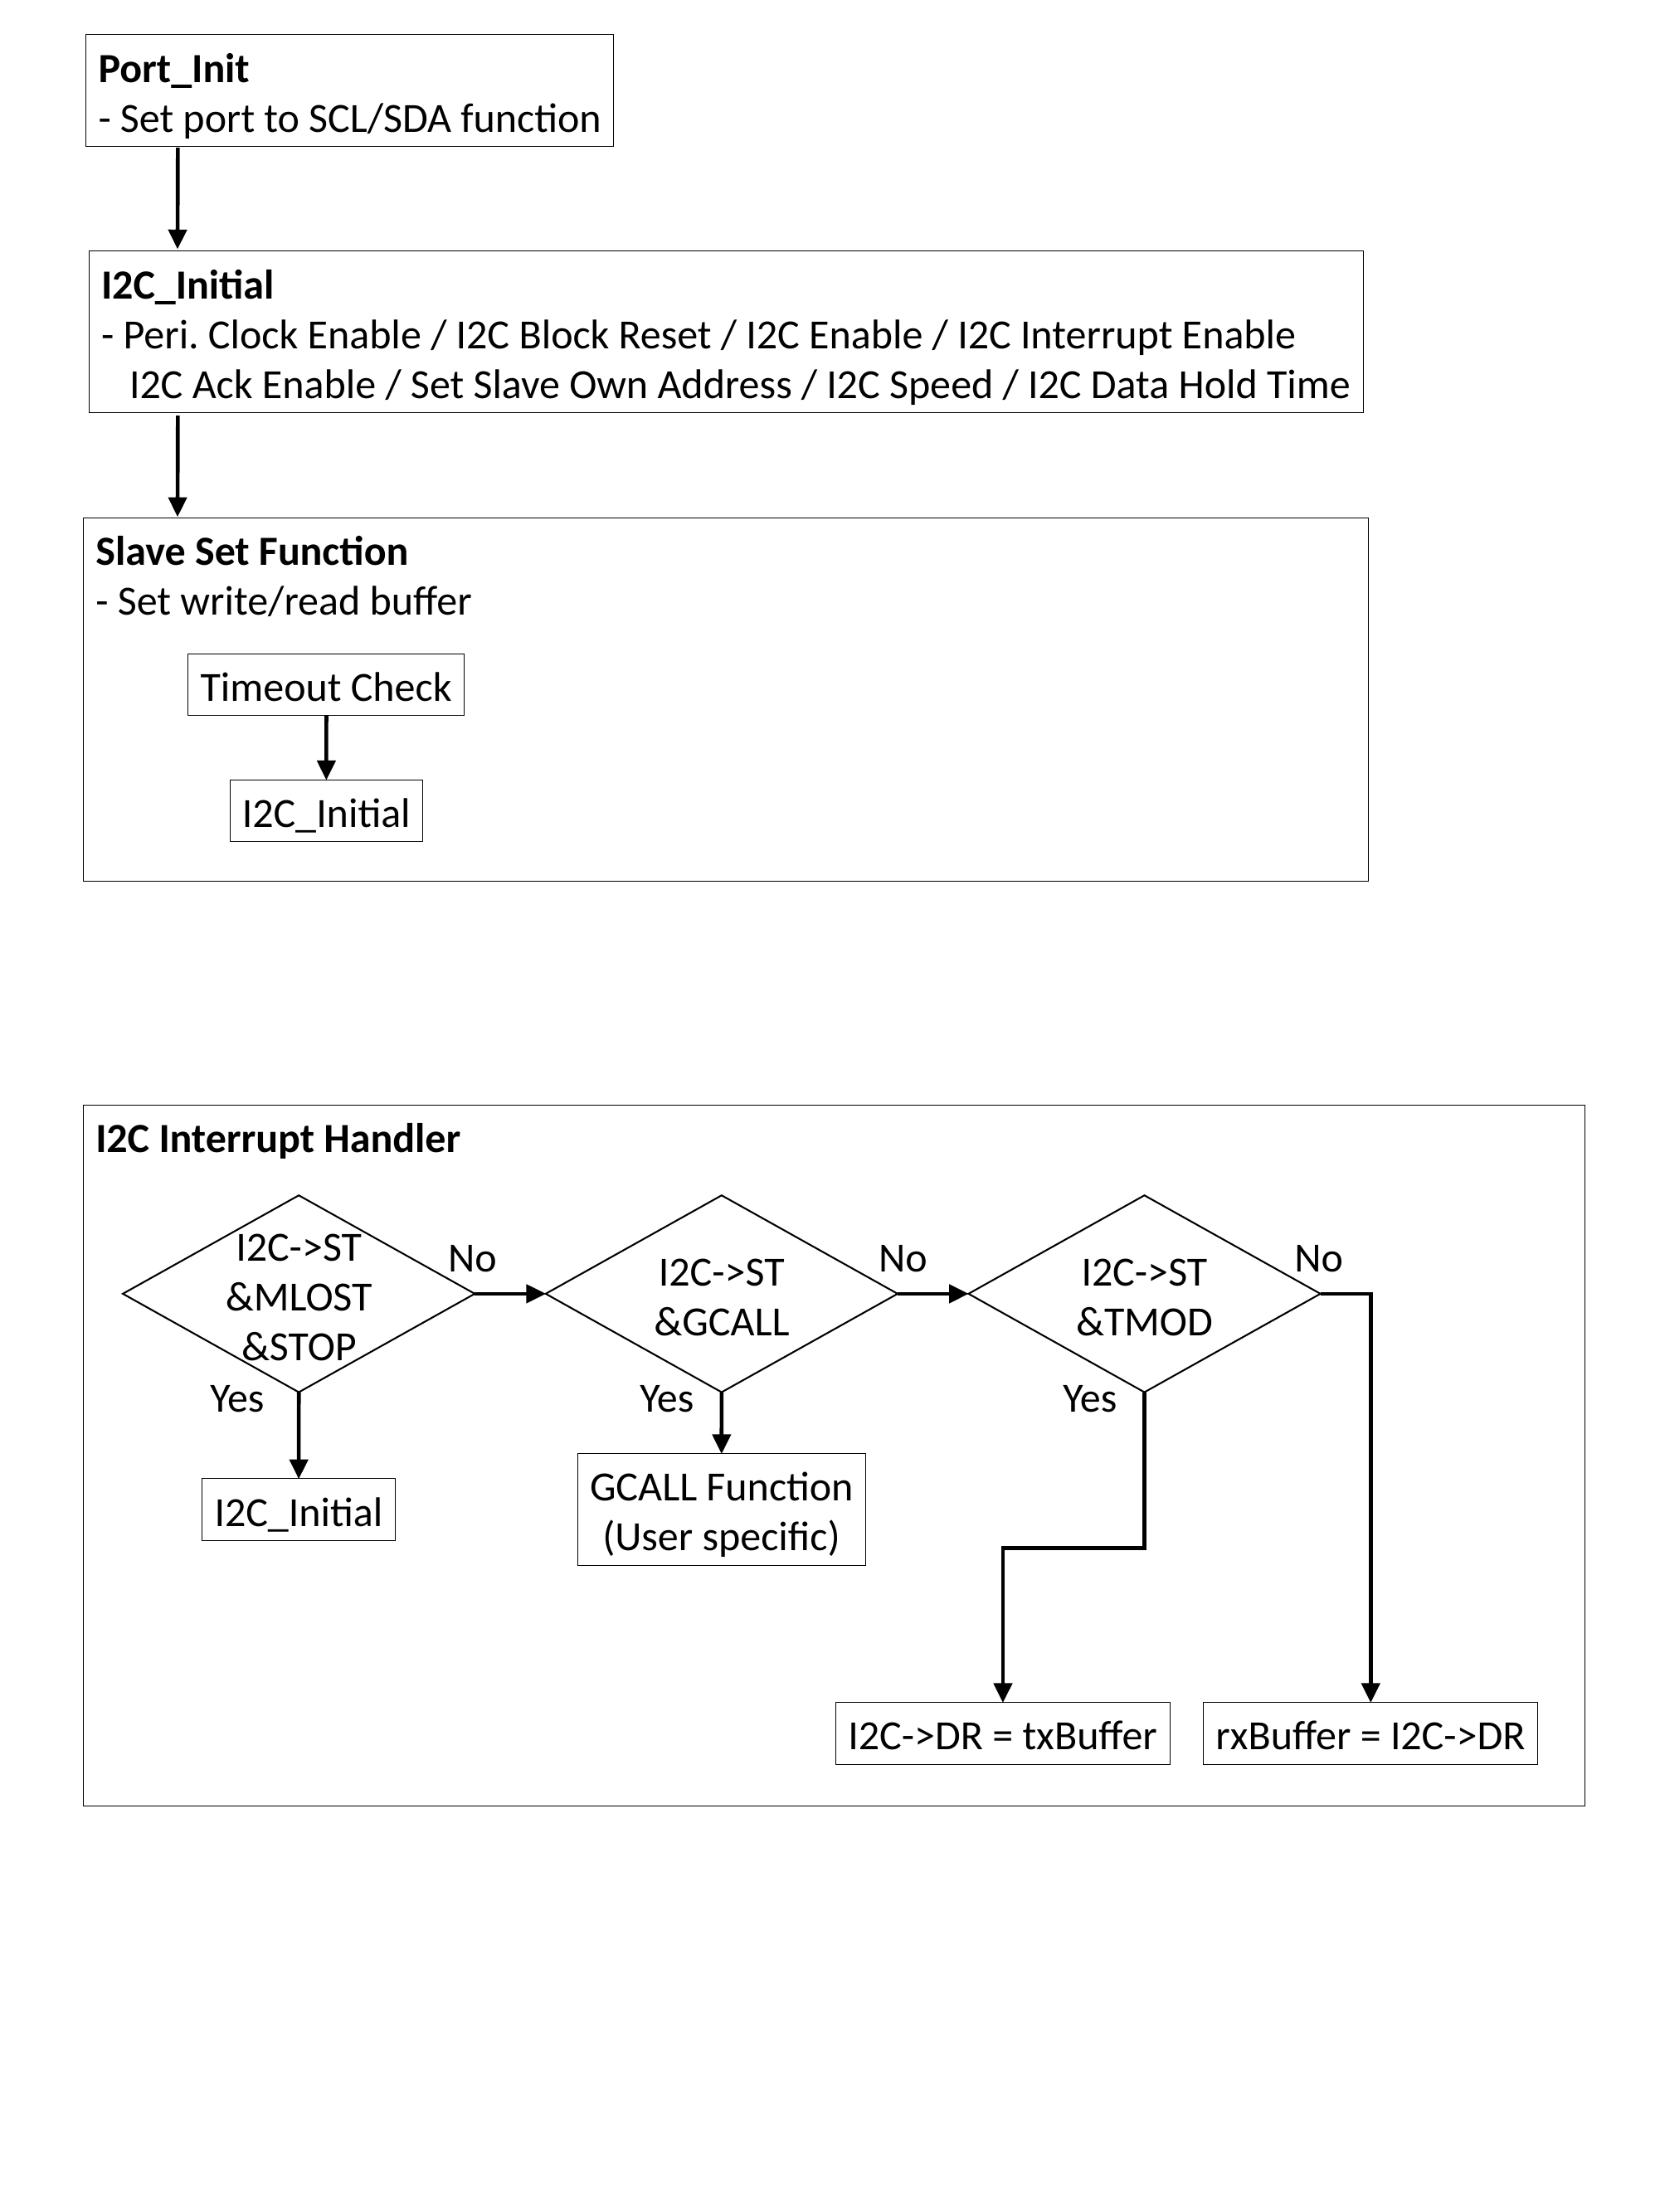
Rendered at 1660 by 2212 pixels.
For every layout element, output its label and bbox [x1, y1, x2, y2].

text_box [83, 1105, 1585, 1806]
text_box [83, 34, 1370, 882]
